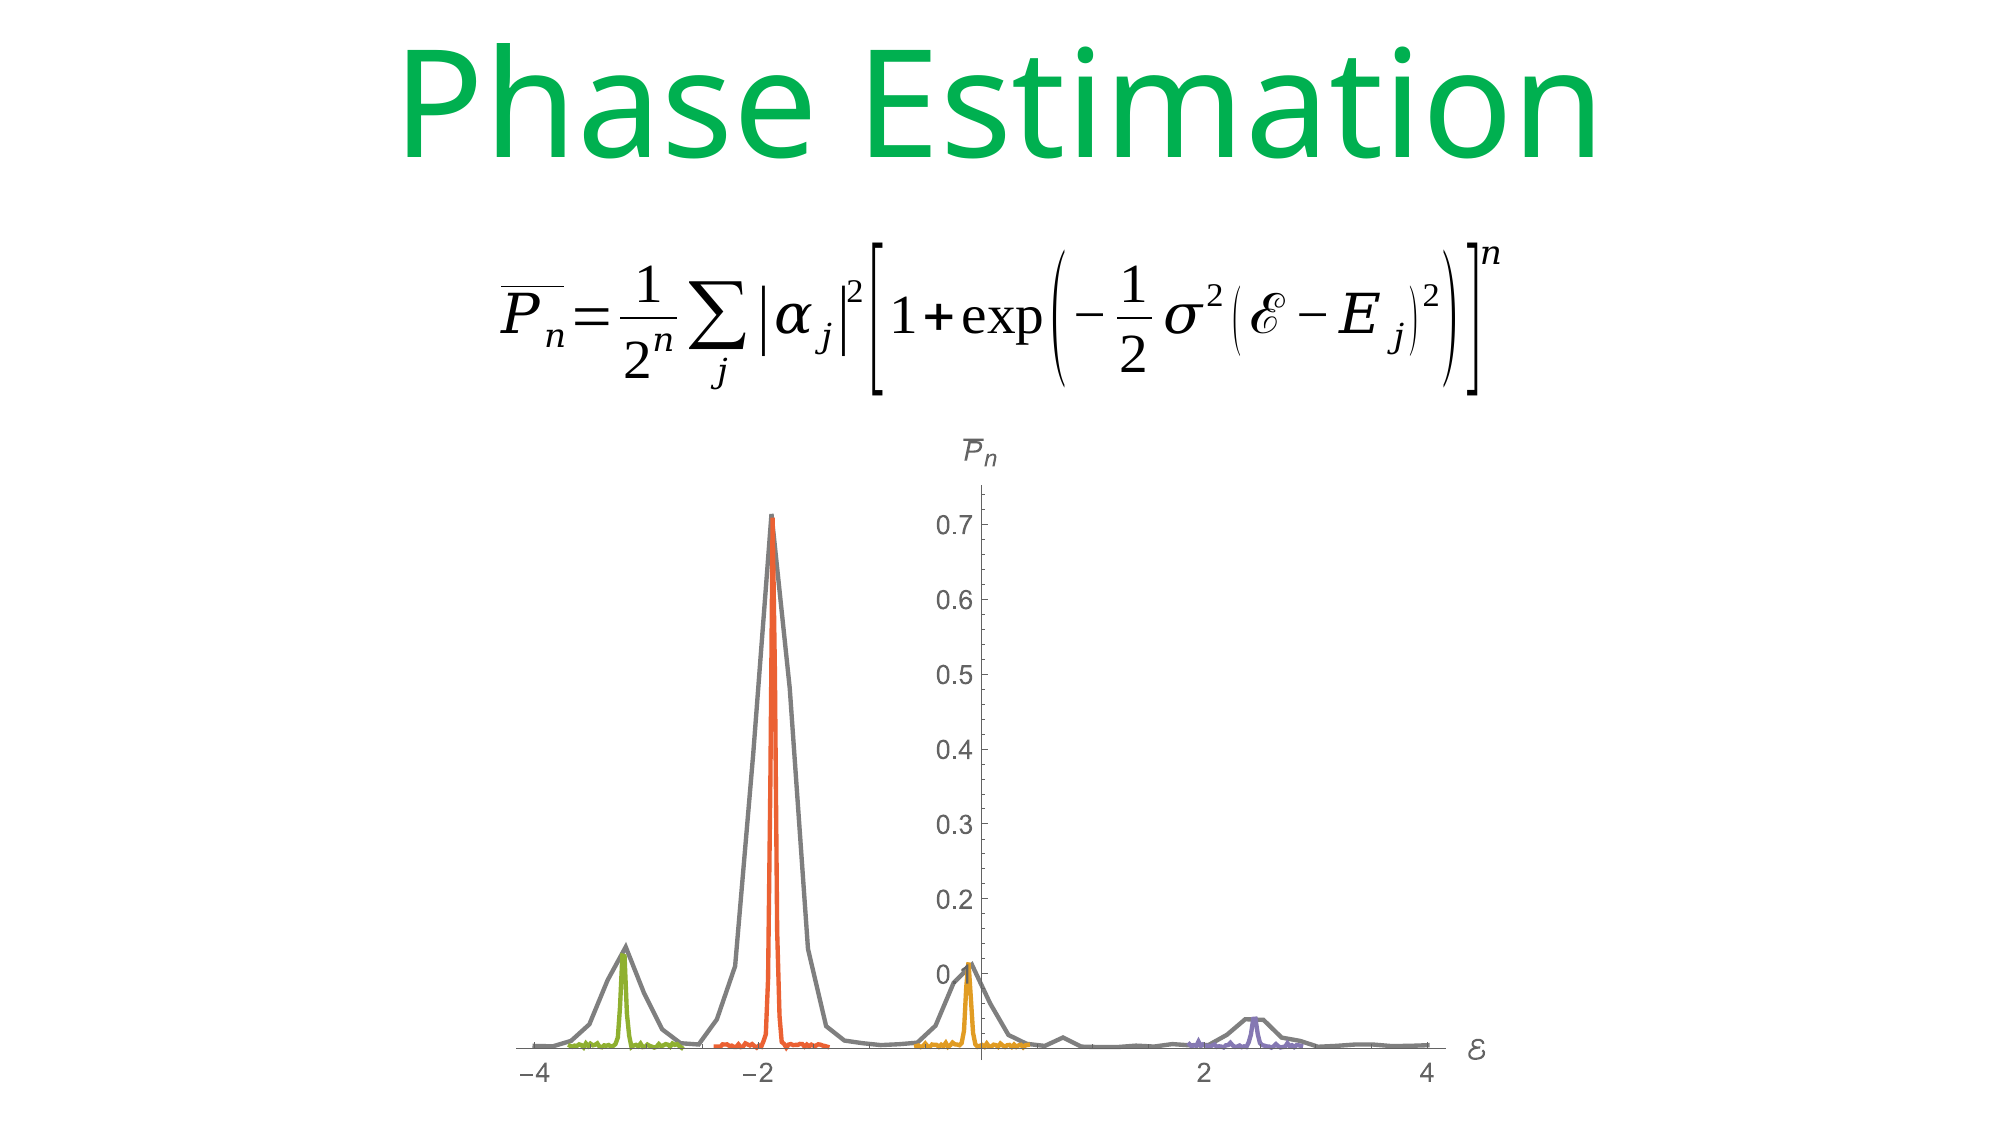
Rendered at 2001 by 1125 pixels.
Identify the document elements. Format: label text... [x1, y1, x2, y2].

text_box Phase Estimation [0, 0, 2000, 195]
picture [514, 435, 1487, 1087]
